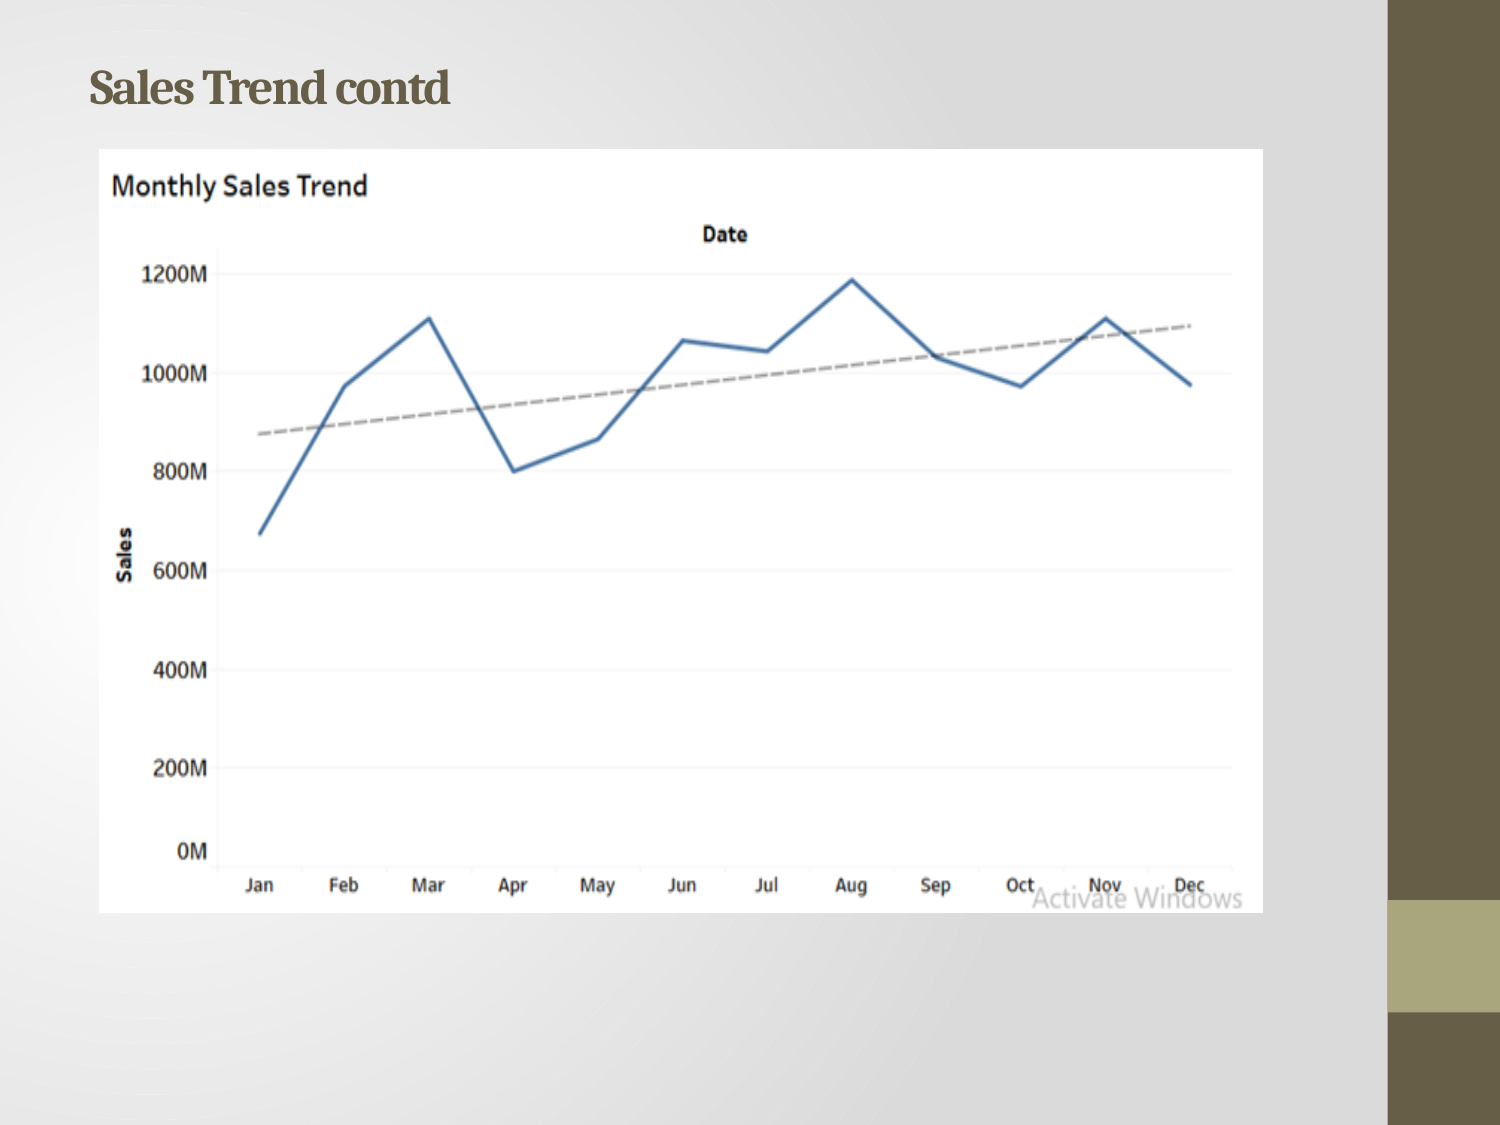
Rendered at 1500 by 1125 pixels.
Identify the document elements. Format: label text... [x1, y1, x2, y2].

title Sales Trend contd [75, 45, 1325, 125]
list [99, 149, 1263, 913]
